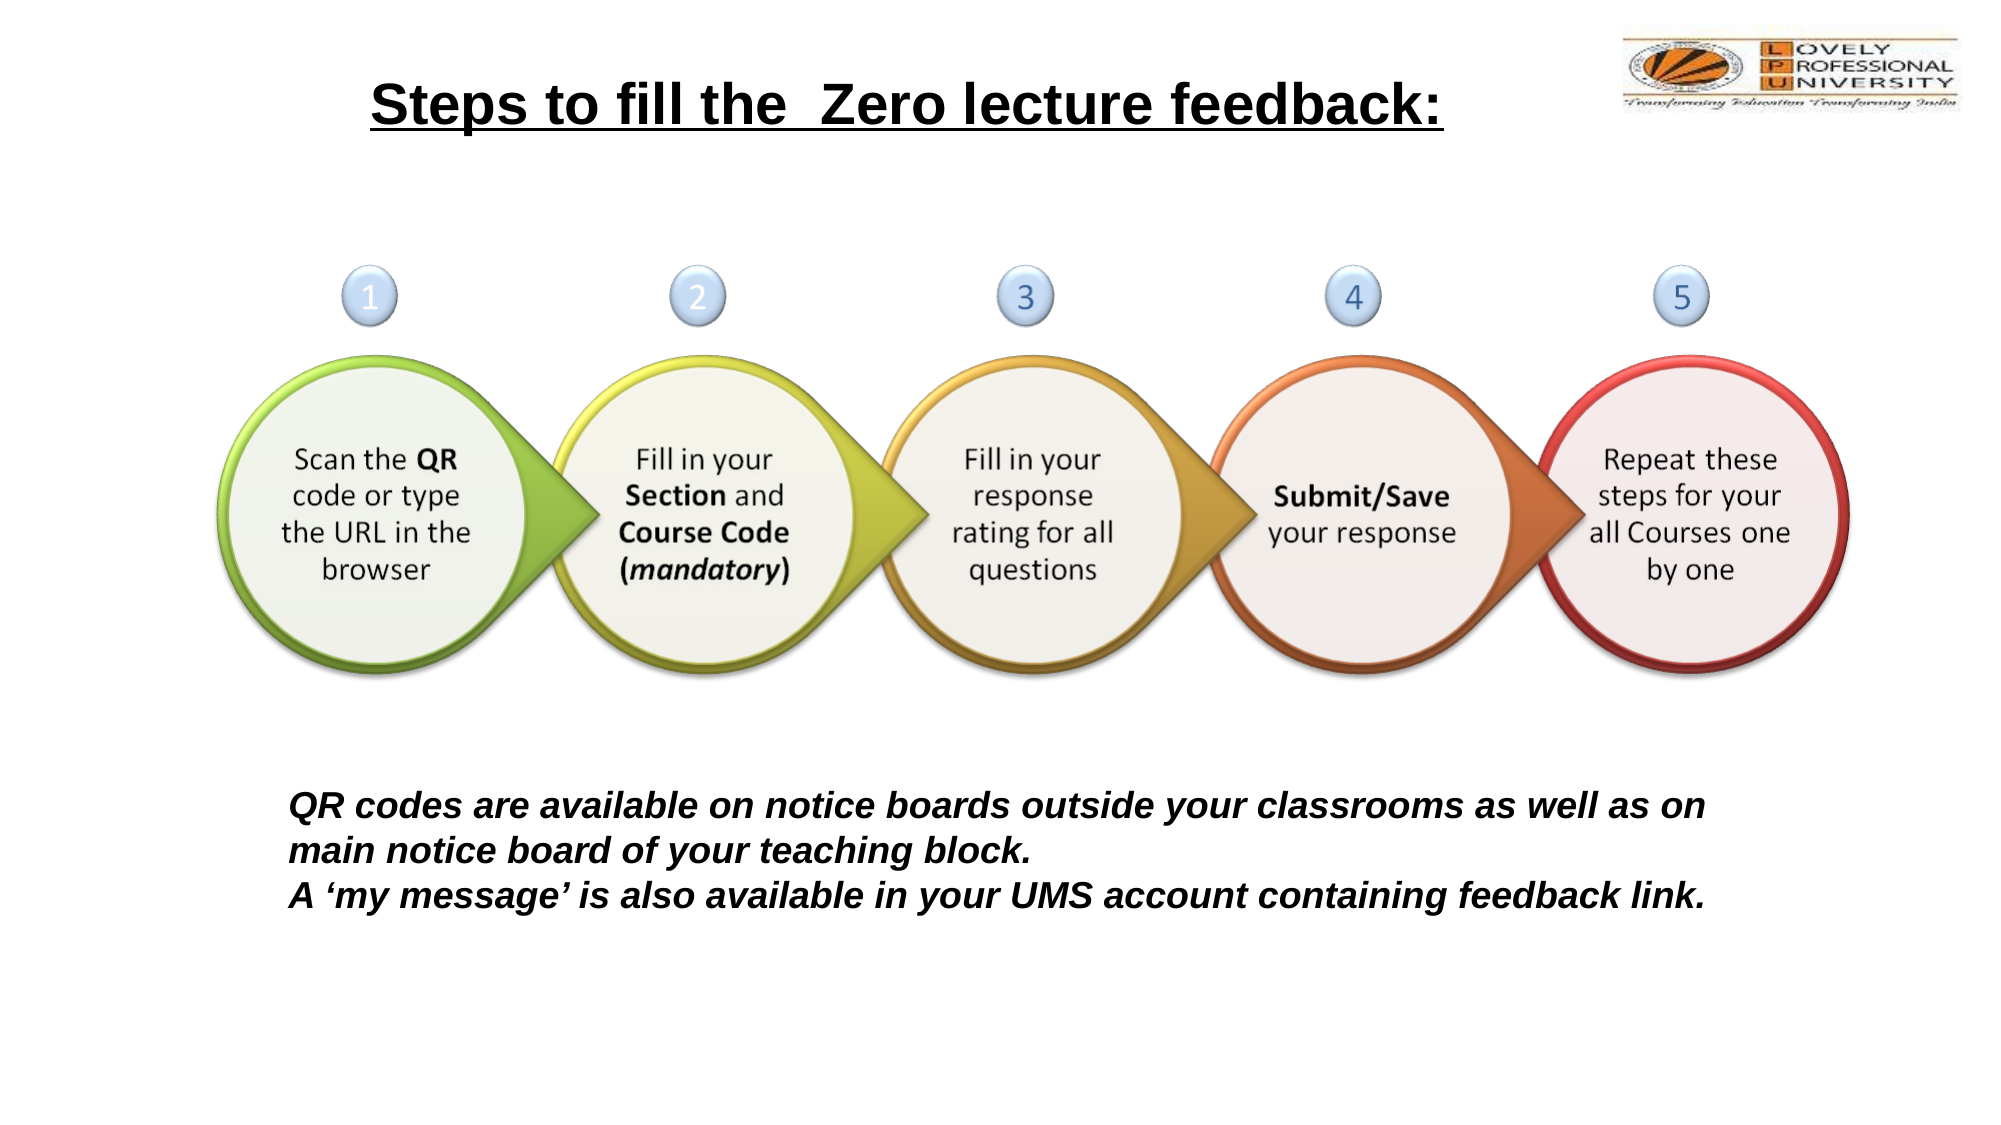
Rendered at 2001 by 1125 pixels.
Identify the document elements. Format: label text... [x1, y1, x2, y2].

picture [1622, 23, 1963, 114]
text_box Steps to fill the Zero lecture feedback: [355, 58, 1617, 103]
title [136, 103, 1865, 928]
